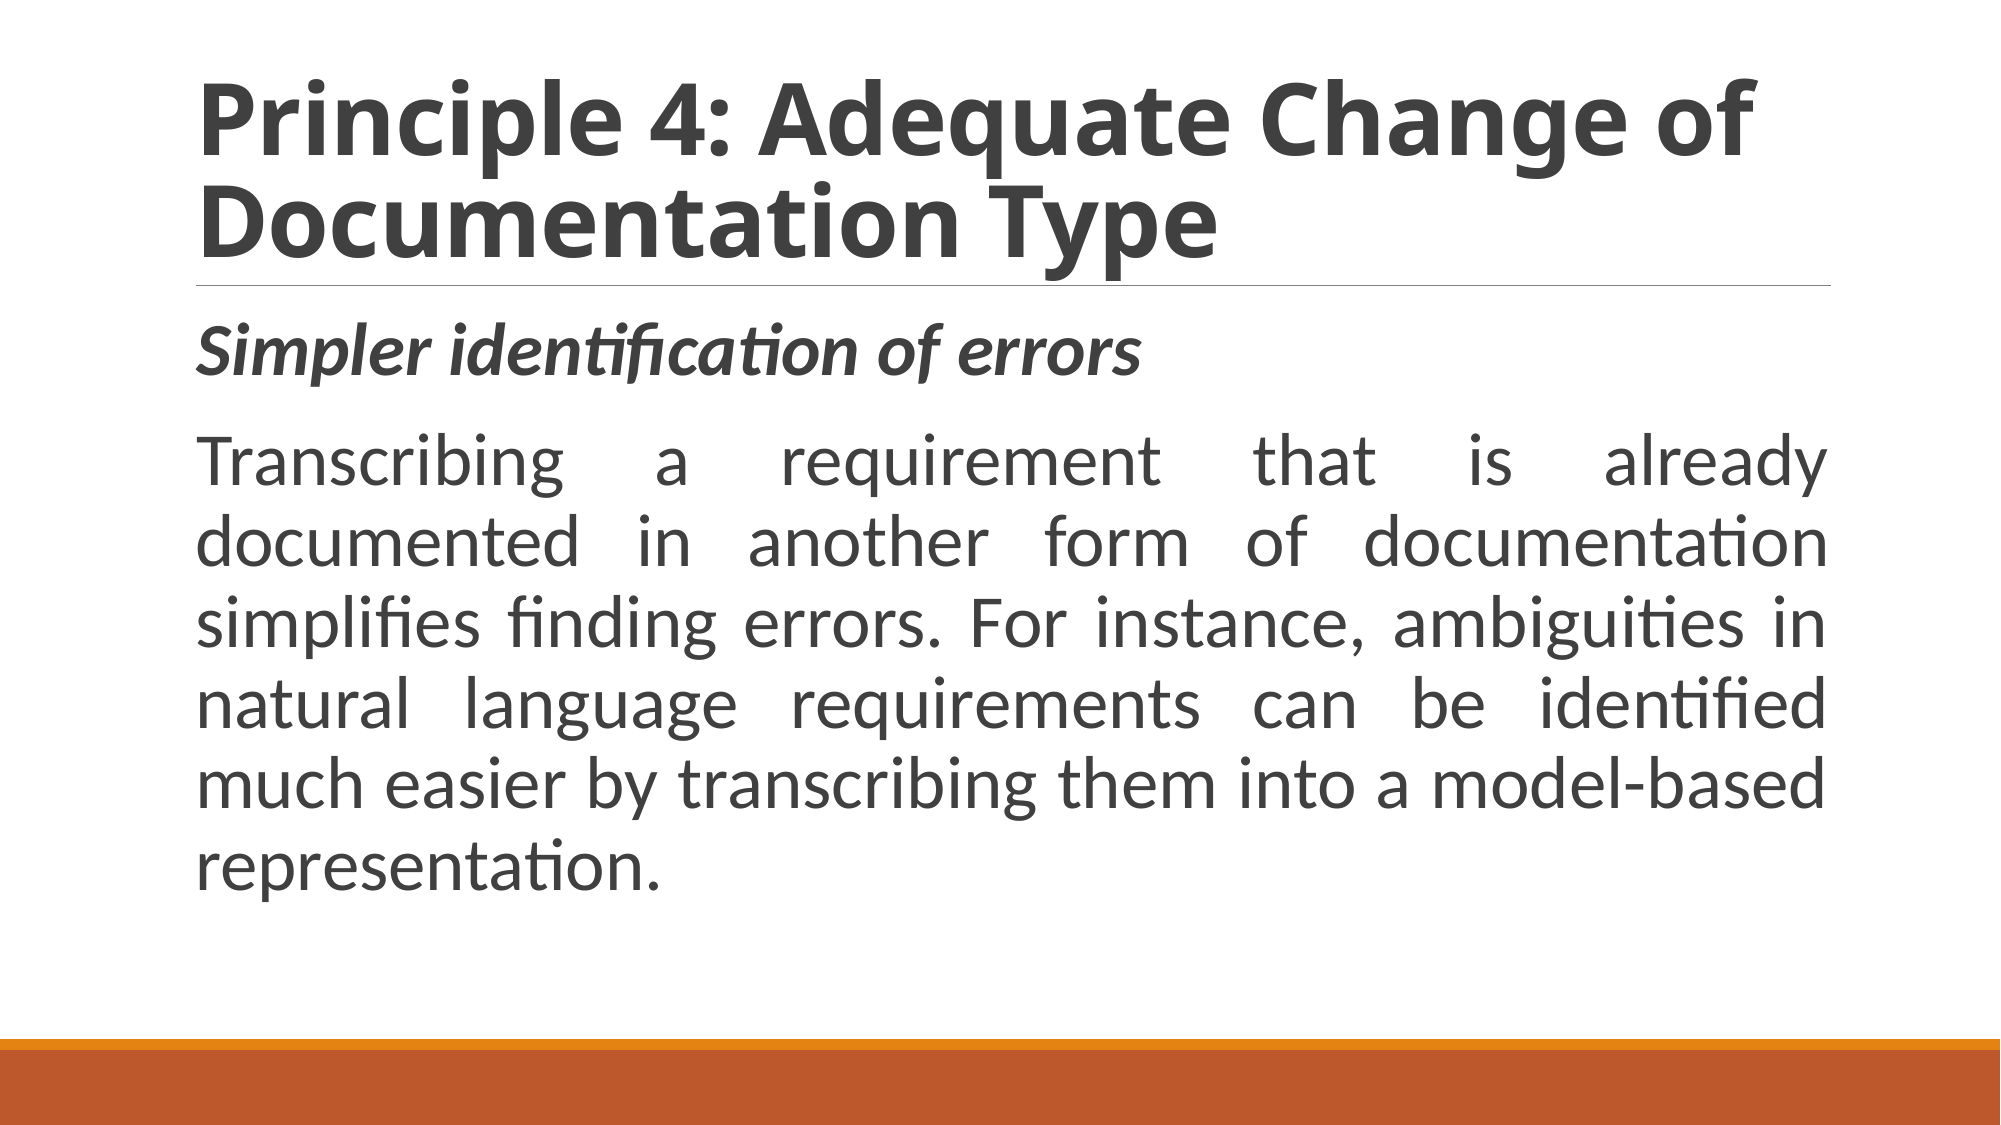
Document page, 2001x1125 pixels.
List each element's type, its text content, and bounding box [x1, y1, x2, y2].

list Simpler identification of errors Transcribing a requirement that is already documented in another form of documentation simplifies finding errors. For instance, ambiguities in natural language requirements can be identified much easier by transcribing them into a model-based representation. [180, 302, 1830, 963]
title Principle 4: Adequate Change of Documentation Type [180, 47, 1830, 285]
